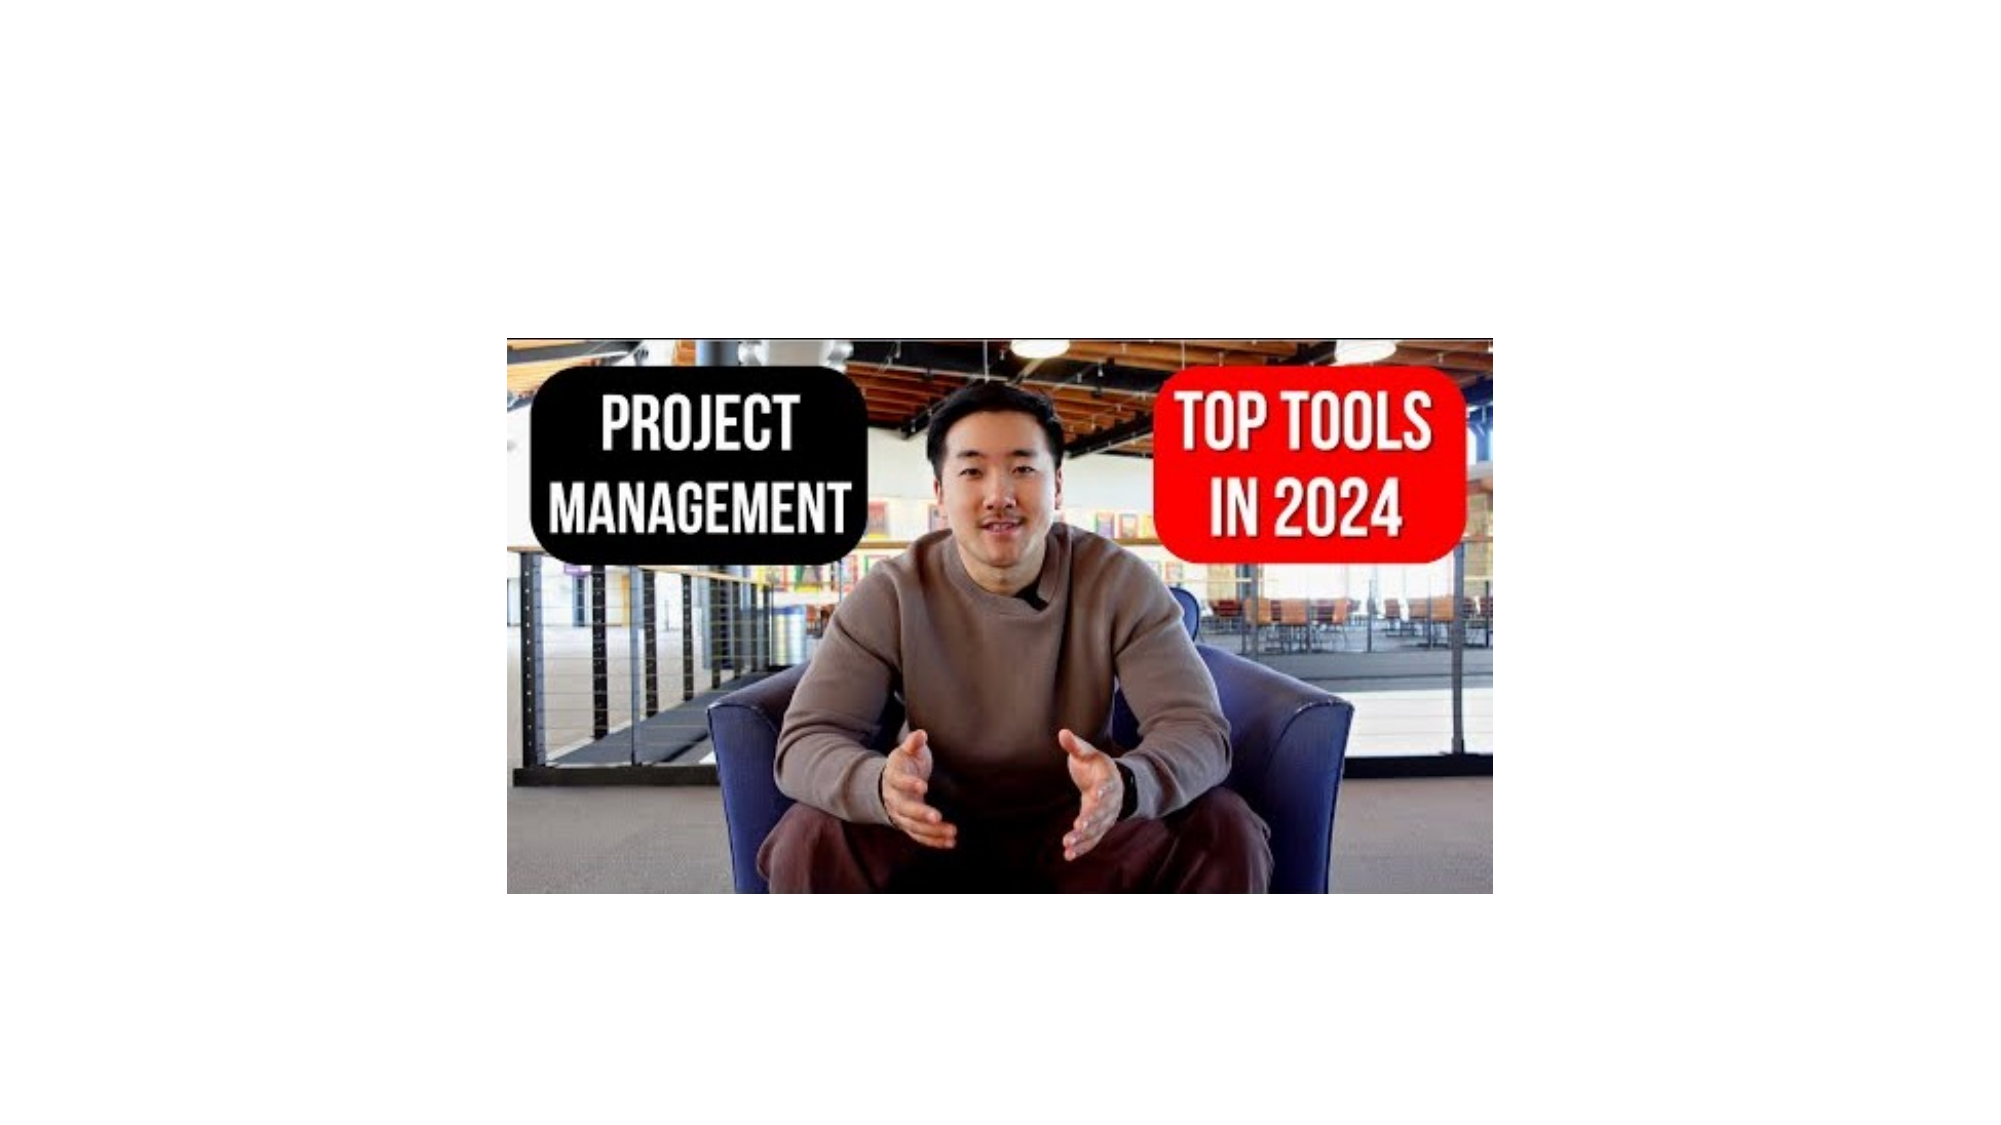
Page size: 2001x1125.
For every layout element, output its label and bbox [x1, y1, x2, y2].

list [506, 337, 1494, 895]
